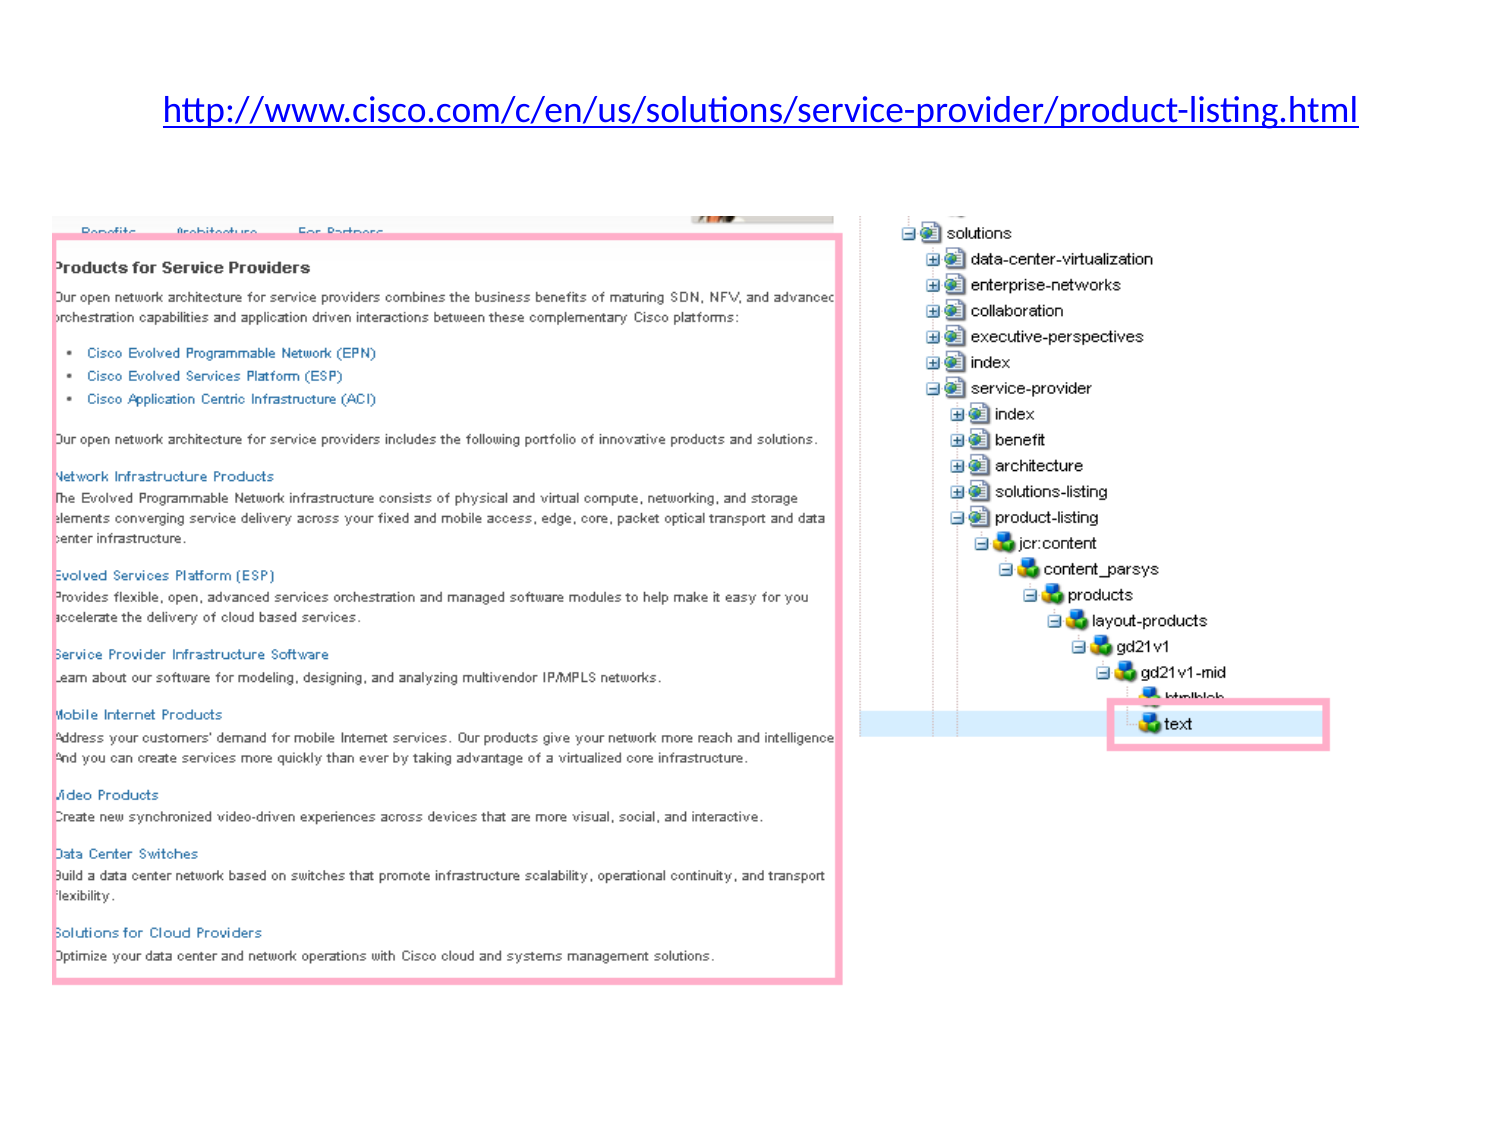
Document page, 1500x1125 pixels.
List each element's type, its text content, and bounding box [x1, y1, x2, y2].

text_box http://www.cisco.com/c/en/us/solutions/service-provider/product-listing.html [147, 77, 1400, 183]
picture [49, 199, 1340, 1041]
